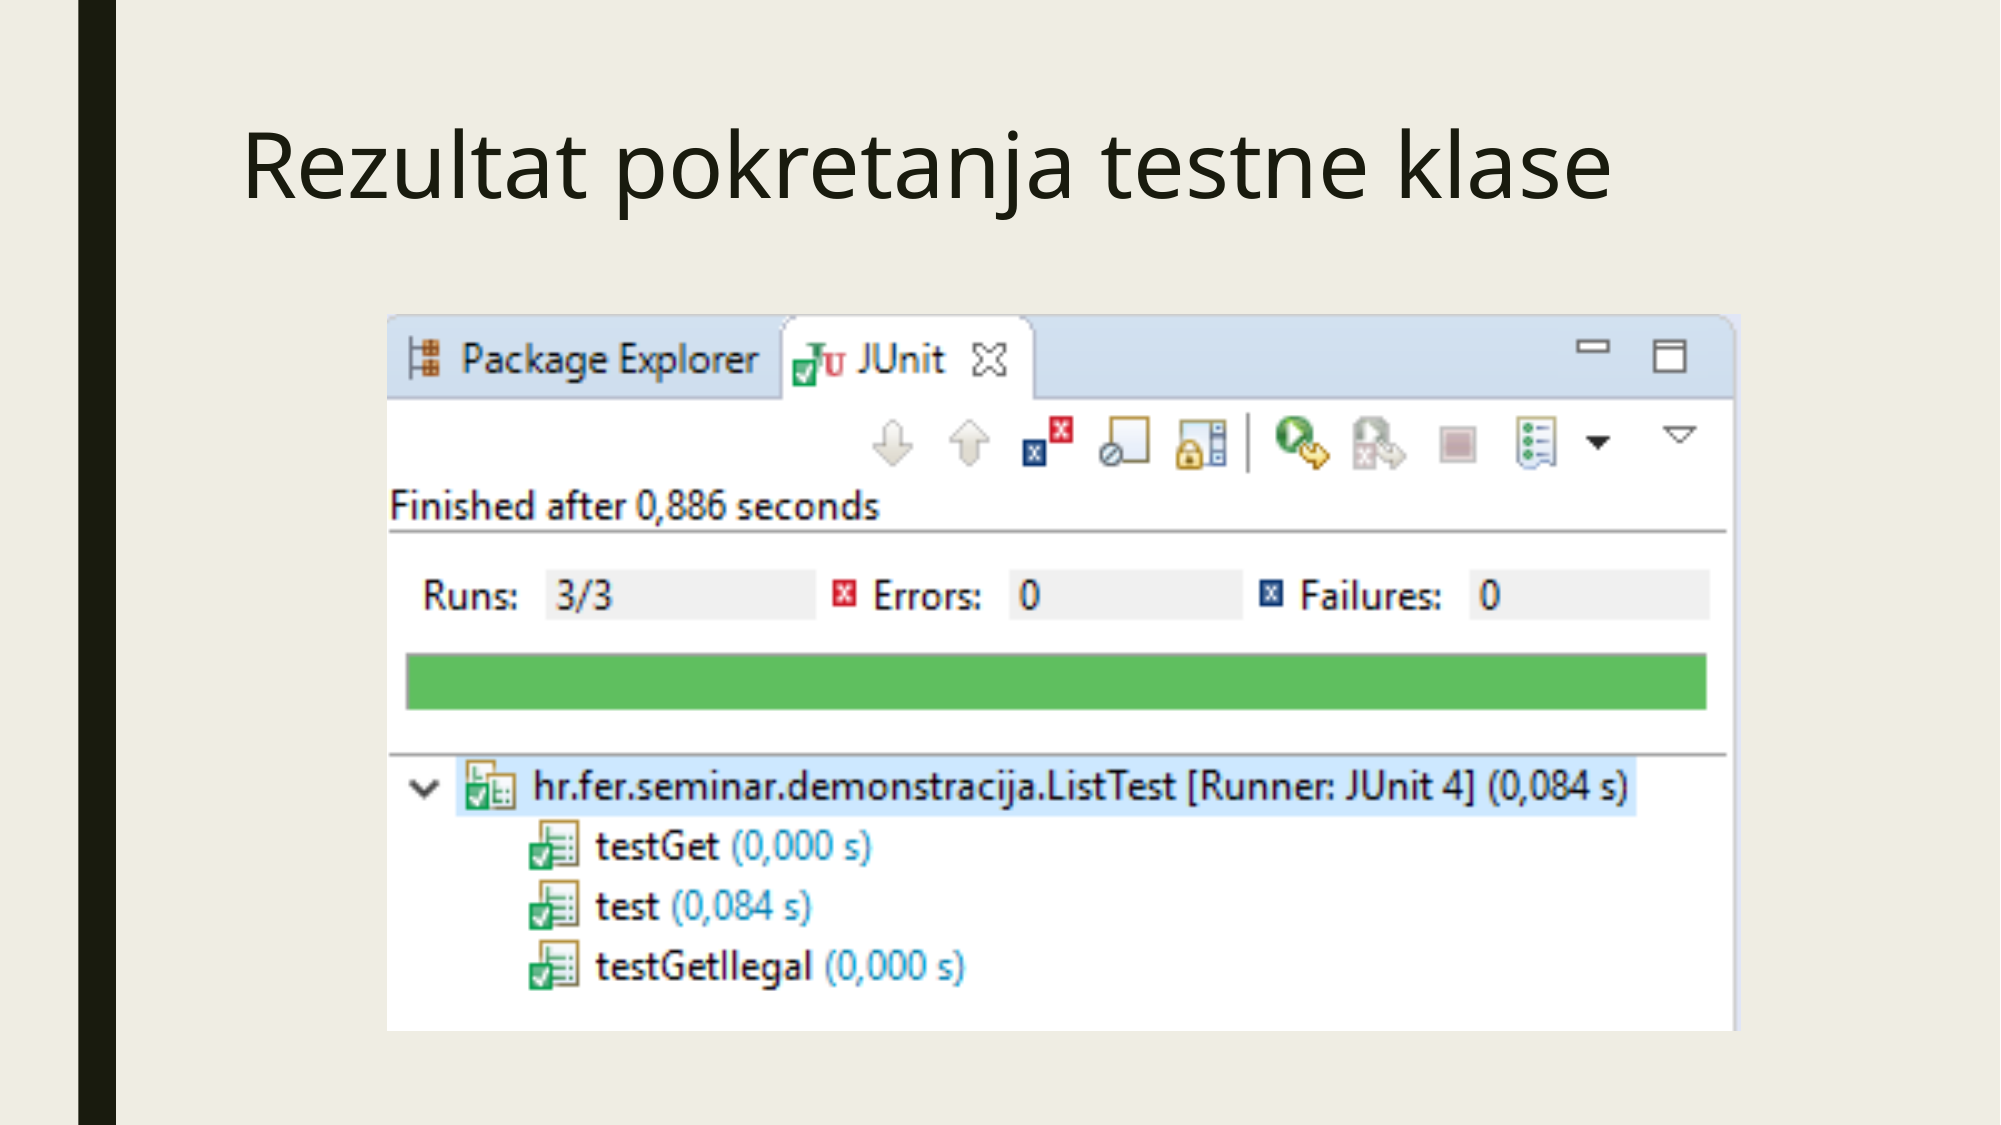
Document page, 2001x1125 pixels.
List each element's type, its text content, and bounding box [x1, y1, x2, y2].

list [387, 314, 1741, 1032]
title Rezultat pokretanja testne klase [225, 112, 1800, 357]
